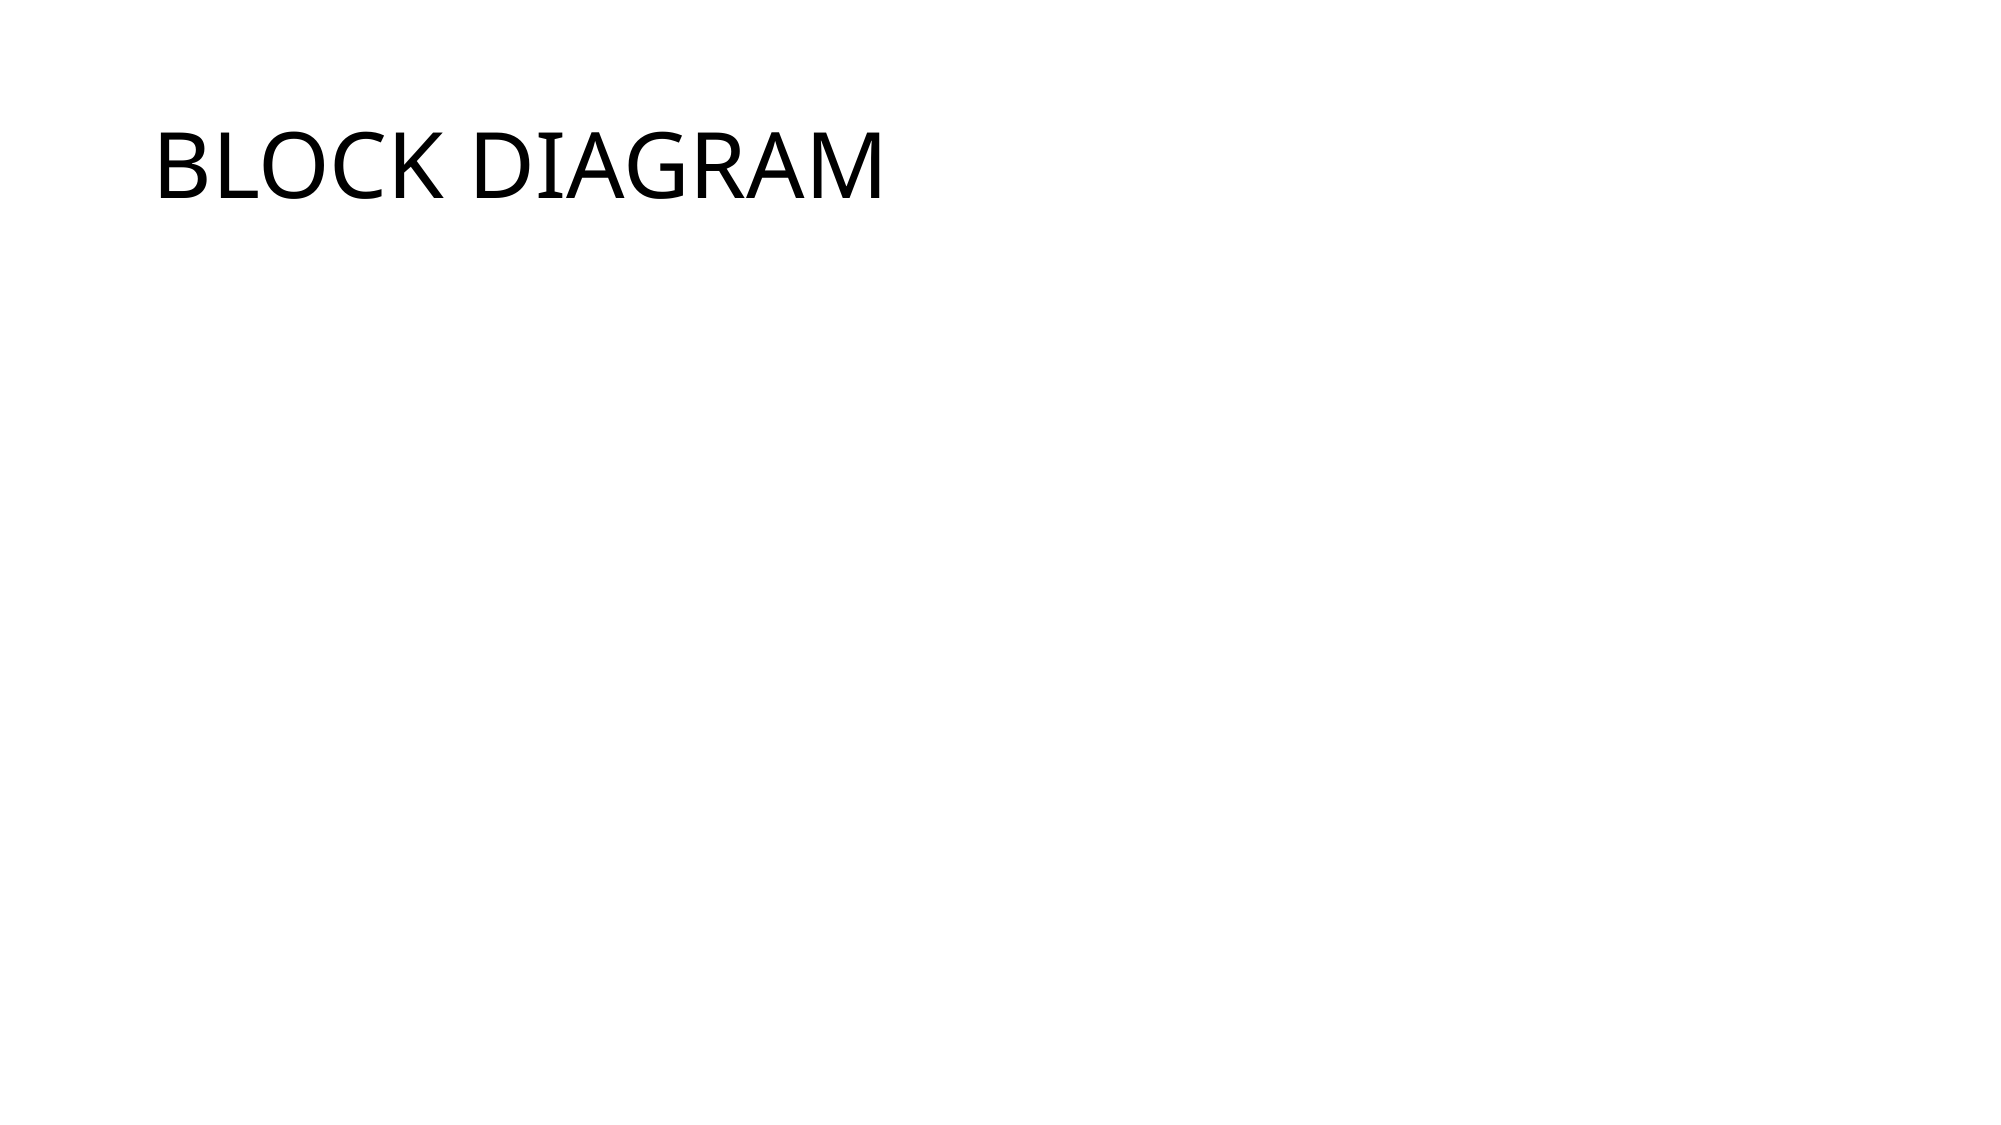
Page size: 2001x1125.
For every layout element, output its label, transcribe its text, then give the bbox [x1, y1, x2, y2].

title BLOCK DIAGRAM [137, 59, 1863, 278]
